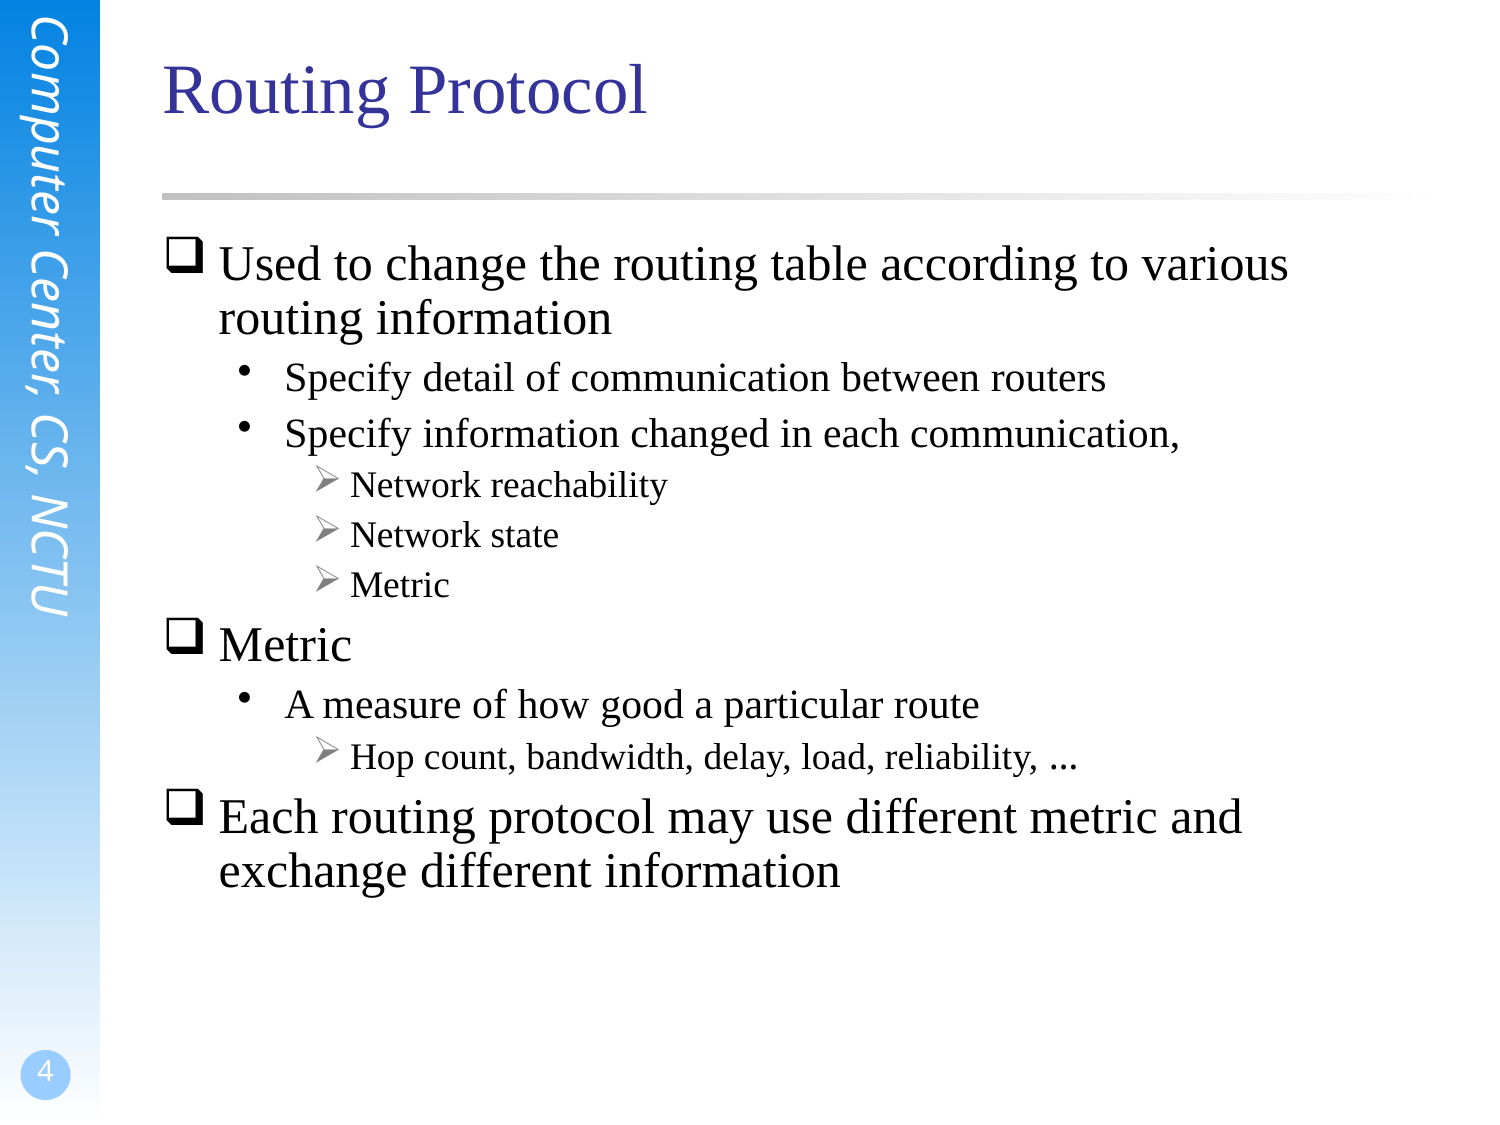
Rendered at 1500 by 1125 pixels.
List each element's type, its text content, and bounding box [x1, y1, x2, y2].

list Used to change the routing table according to various routing information Specify detail of communication between routers Specify information changed in each communication, Network reachability Network state Metric Metric A measure of how good a particular route Hop count, bandwidth, delay, load, reliability, … Each routing protocol may use different metric and exchange different information [162, 237, 1438, 1000]
title Routing Protocol [162, 42, 1438, 231]
